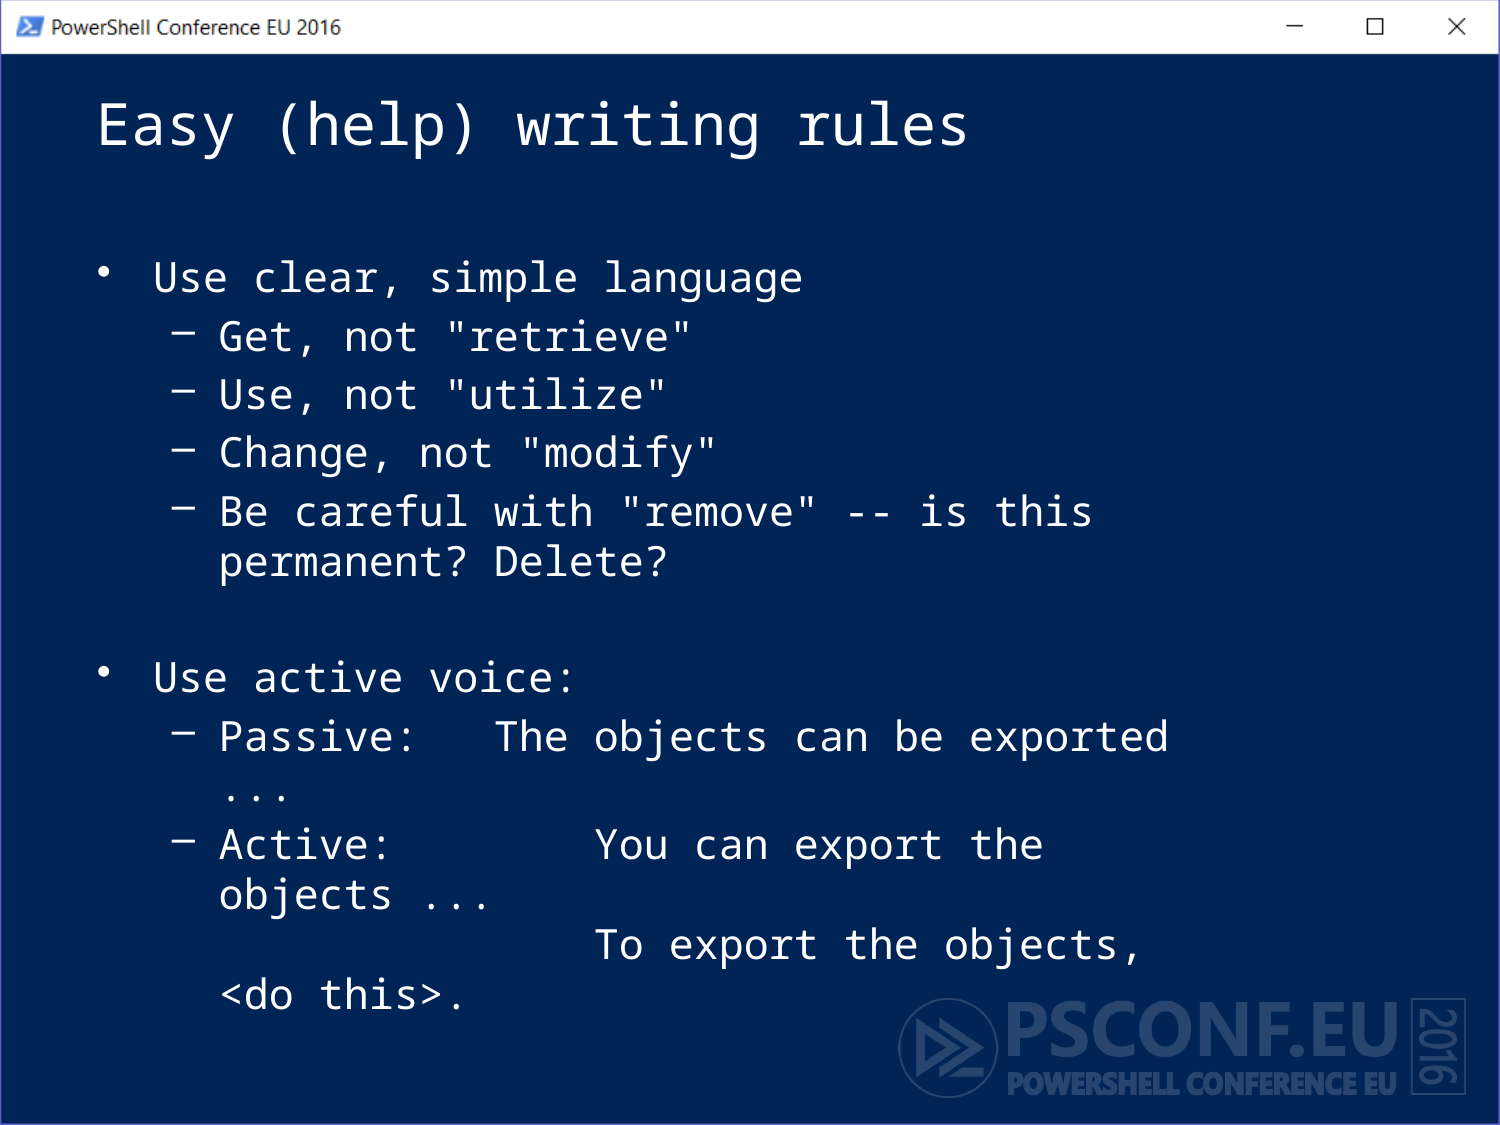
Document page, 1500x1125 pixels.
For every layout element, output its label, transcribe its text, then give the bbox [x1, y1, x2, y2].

list Use clear, simple language Get, not "retrieve" Use, not "utilize" Change, not "modify" Be careful with "remove" -- is this permanent? Delete? Use active voice: Passive: The objects can be exported ... Active: You can export the objects ... To export the objects, <do this>. [81, 243, 1199, 998]
title Easy (help) writing rules [81, 79, 1322, 263]
picture [0, 0, 1500, 1125]
